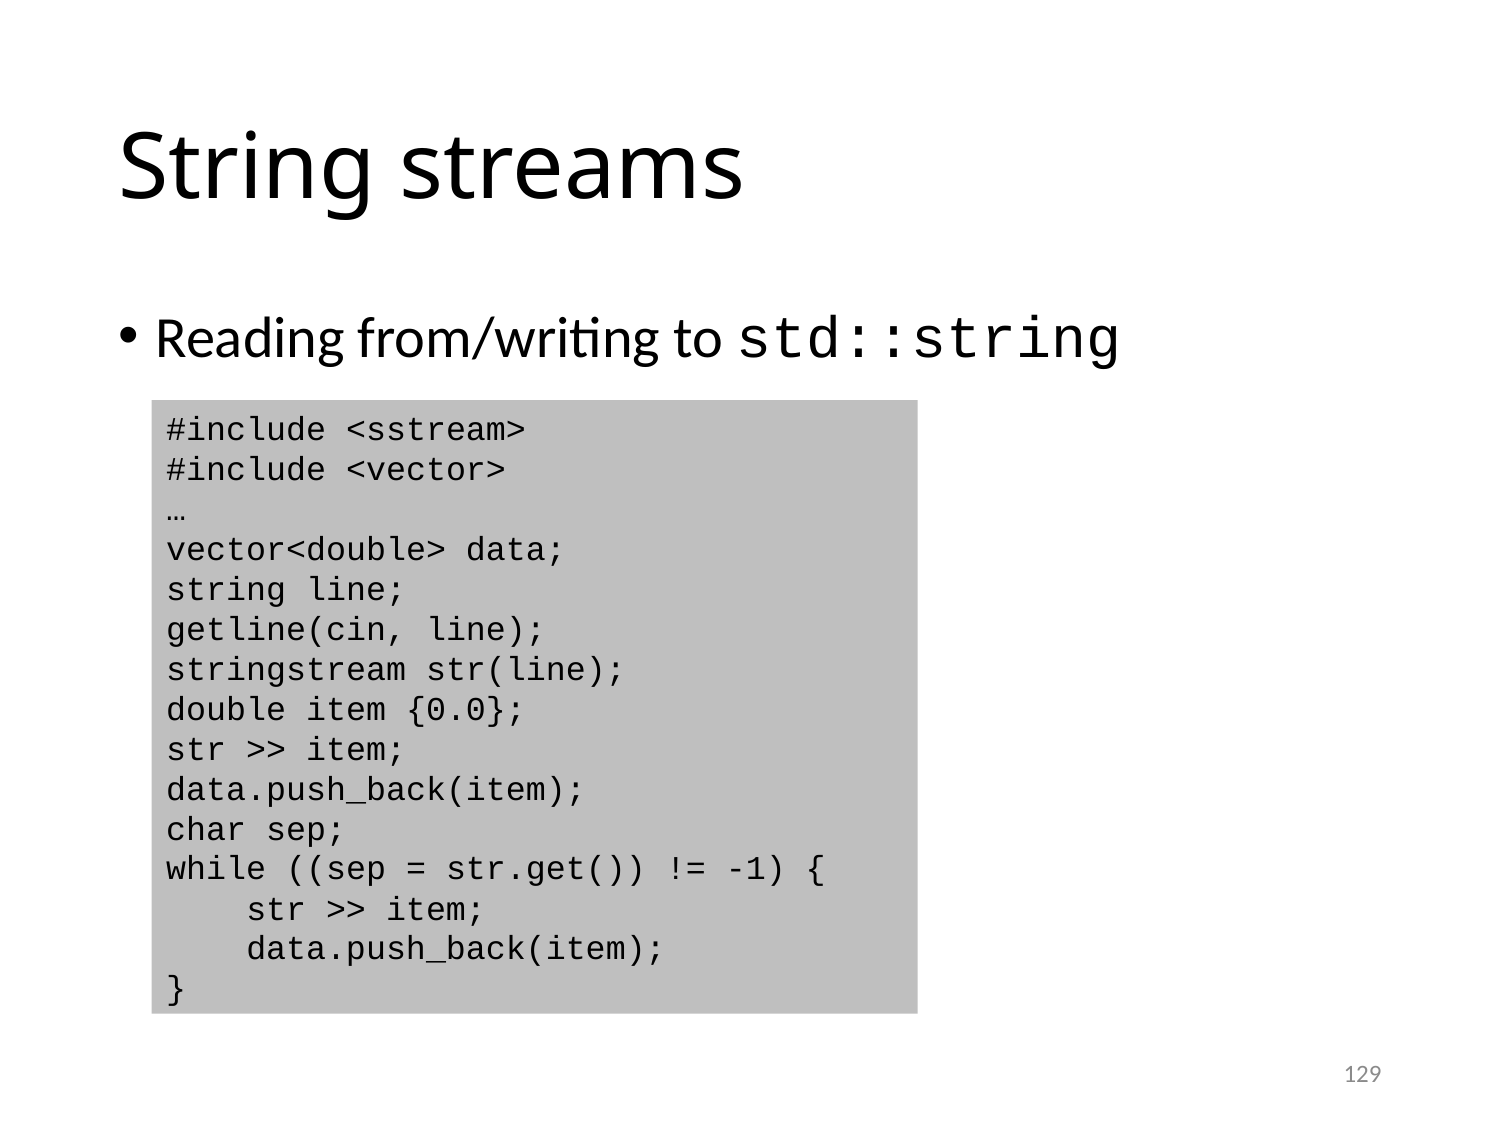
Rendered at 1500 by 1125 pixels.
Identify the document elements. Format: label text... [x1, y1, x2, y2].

list Reading from/writing to std::string [103, 299, 1397, 1014]
slide_number 129 [1059, 1042, 1397, 1103]
text_box #include <sstream> #include <vector> … vector<double> data; string line; getline(cin, line); stringstream str(line); double item {0.0}; str >> item; data.push_back(item); char sep; while ((sep = str.get()) != -1) { str >> item; data.push_back(item); } [151, 400, 918, 1014]
title String streams [103, 59, 1397, 278]
